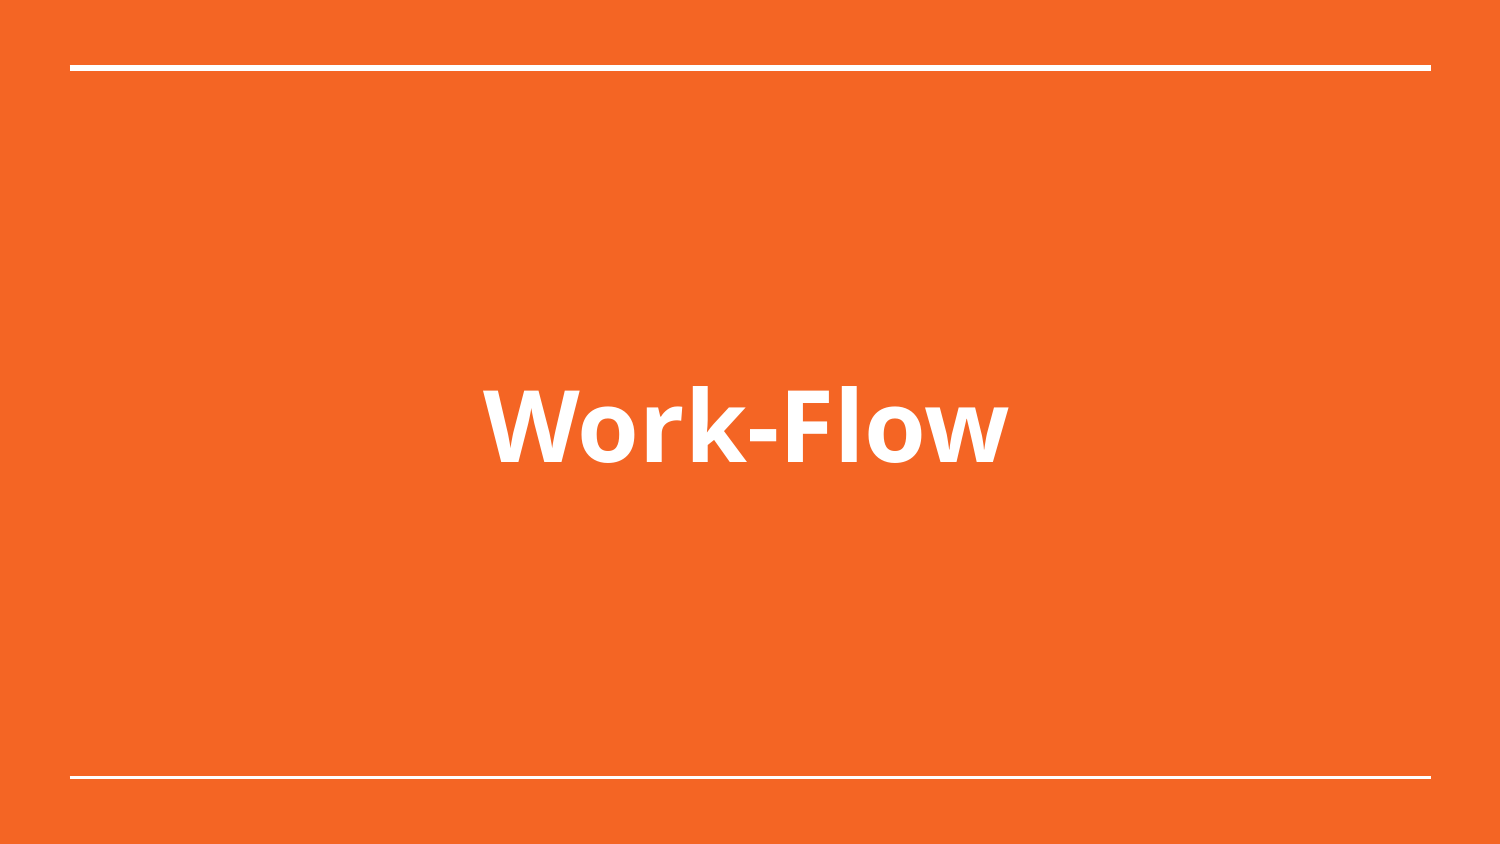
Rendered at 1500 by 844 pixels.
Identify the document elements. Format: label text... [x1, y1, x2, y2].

title Work-Flow [66, 296, 1428, 550]
